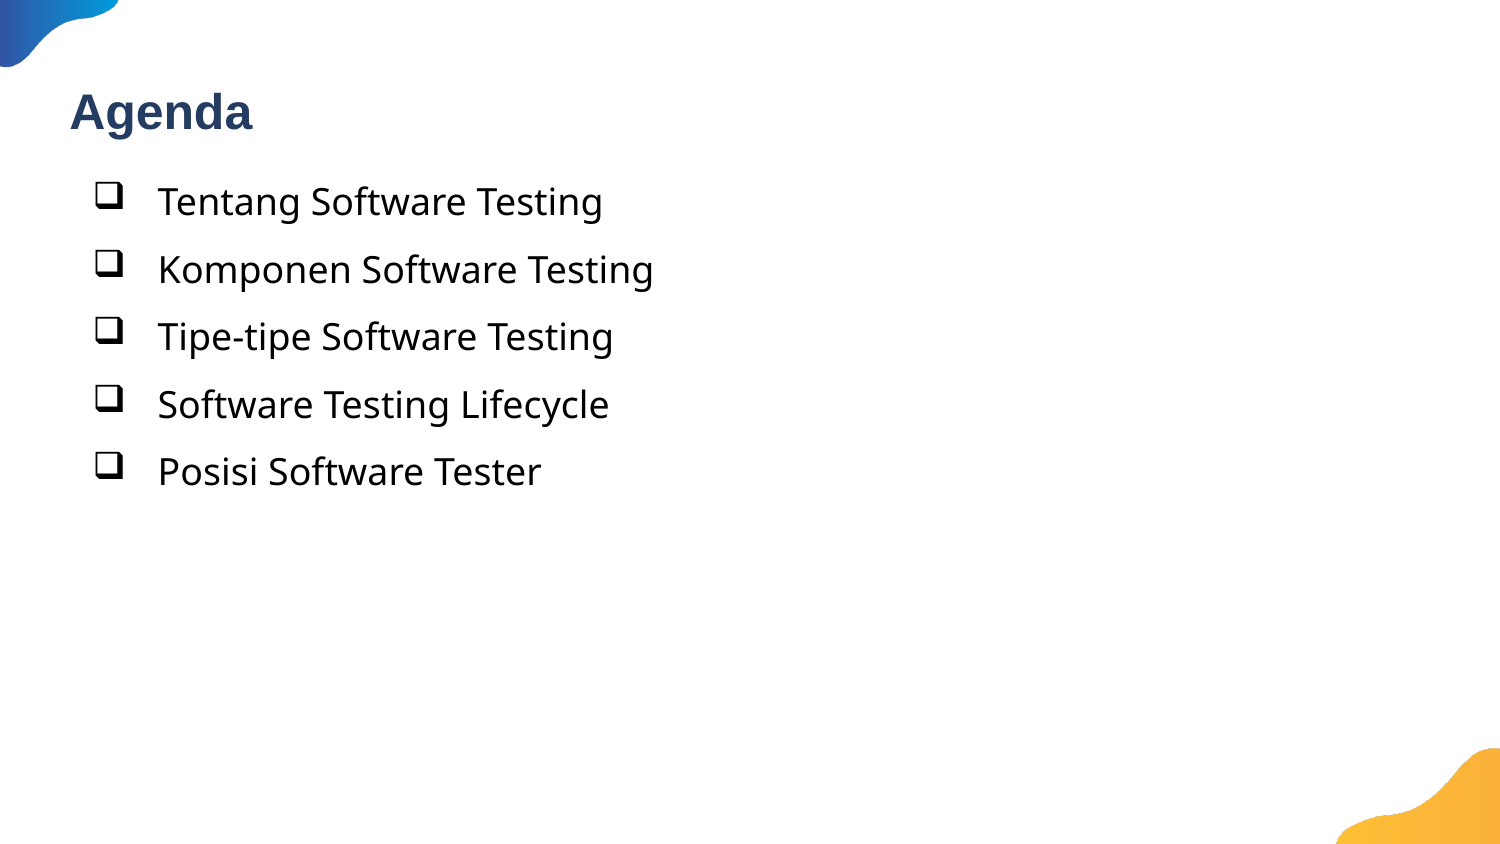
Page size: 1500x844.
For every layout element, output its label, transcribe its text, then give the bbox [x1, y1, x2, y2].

picture [0, 0, 120, 73]
picture [1334, 740, 1500, 844]
text_box Tentang Software Testing Komponen Software Testing Tipe-tipe Software Testing Software Testing Lifecycle Posisi Software Tester [77, 148, 1423, 569]
text_box Agenda [54, 71, 982, 147]
